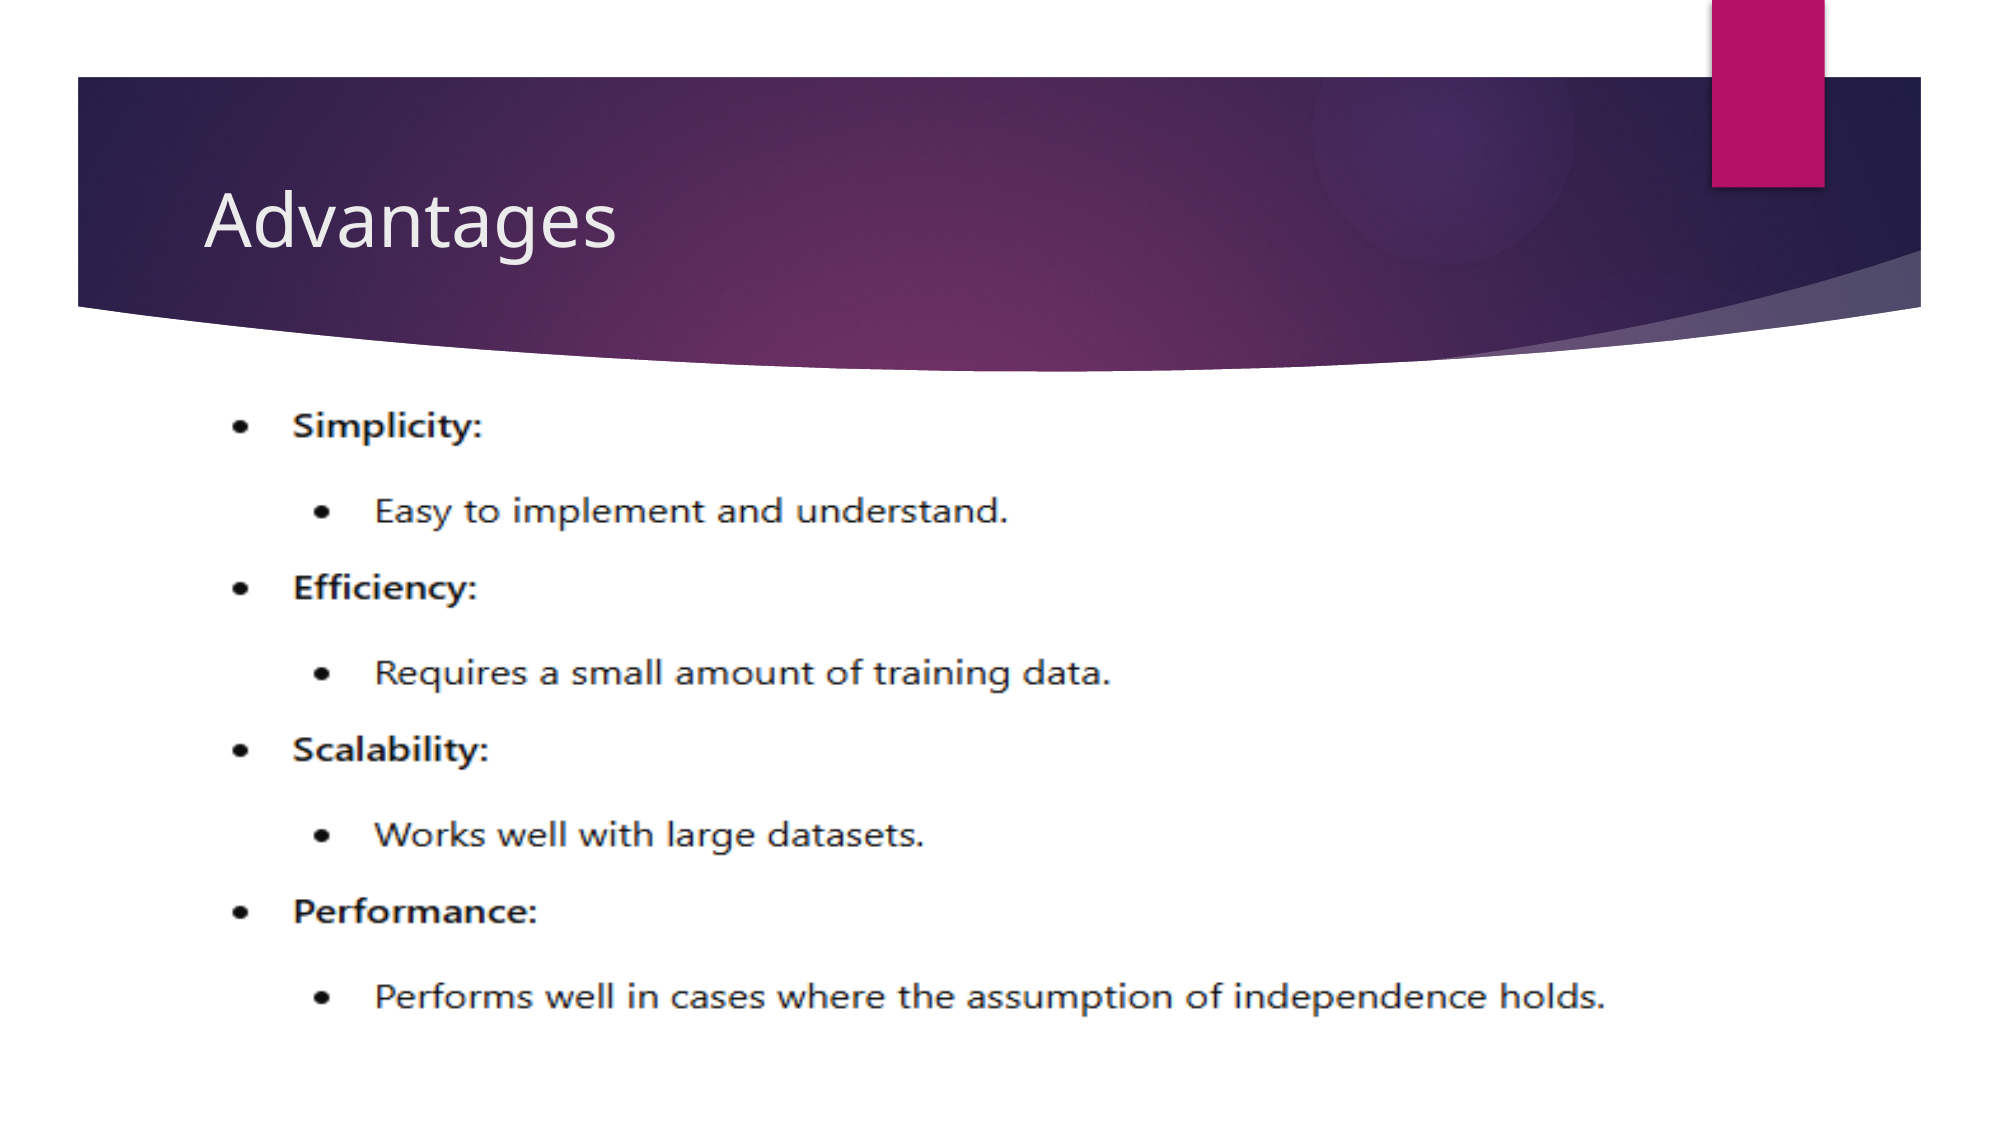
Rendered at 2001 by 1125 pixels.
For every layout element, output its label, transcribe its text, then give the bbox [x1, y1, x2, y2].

title Advantages [189, 159, 1627, 276]
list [208, 407, 1749, 1046]
